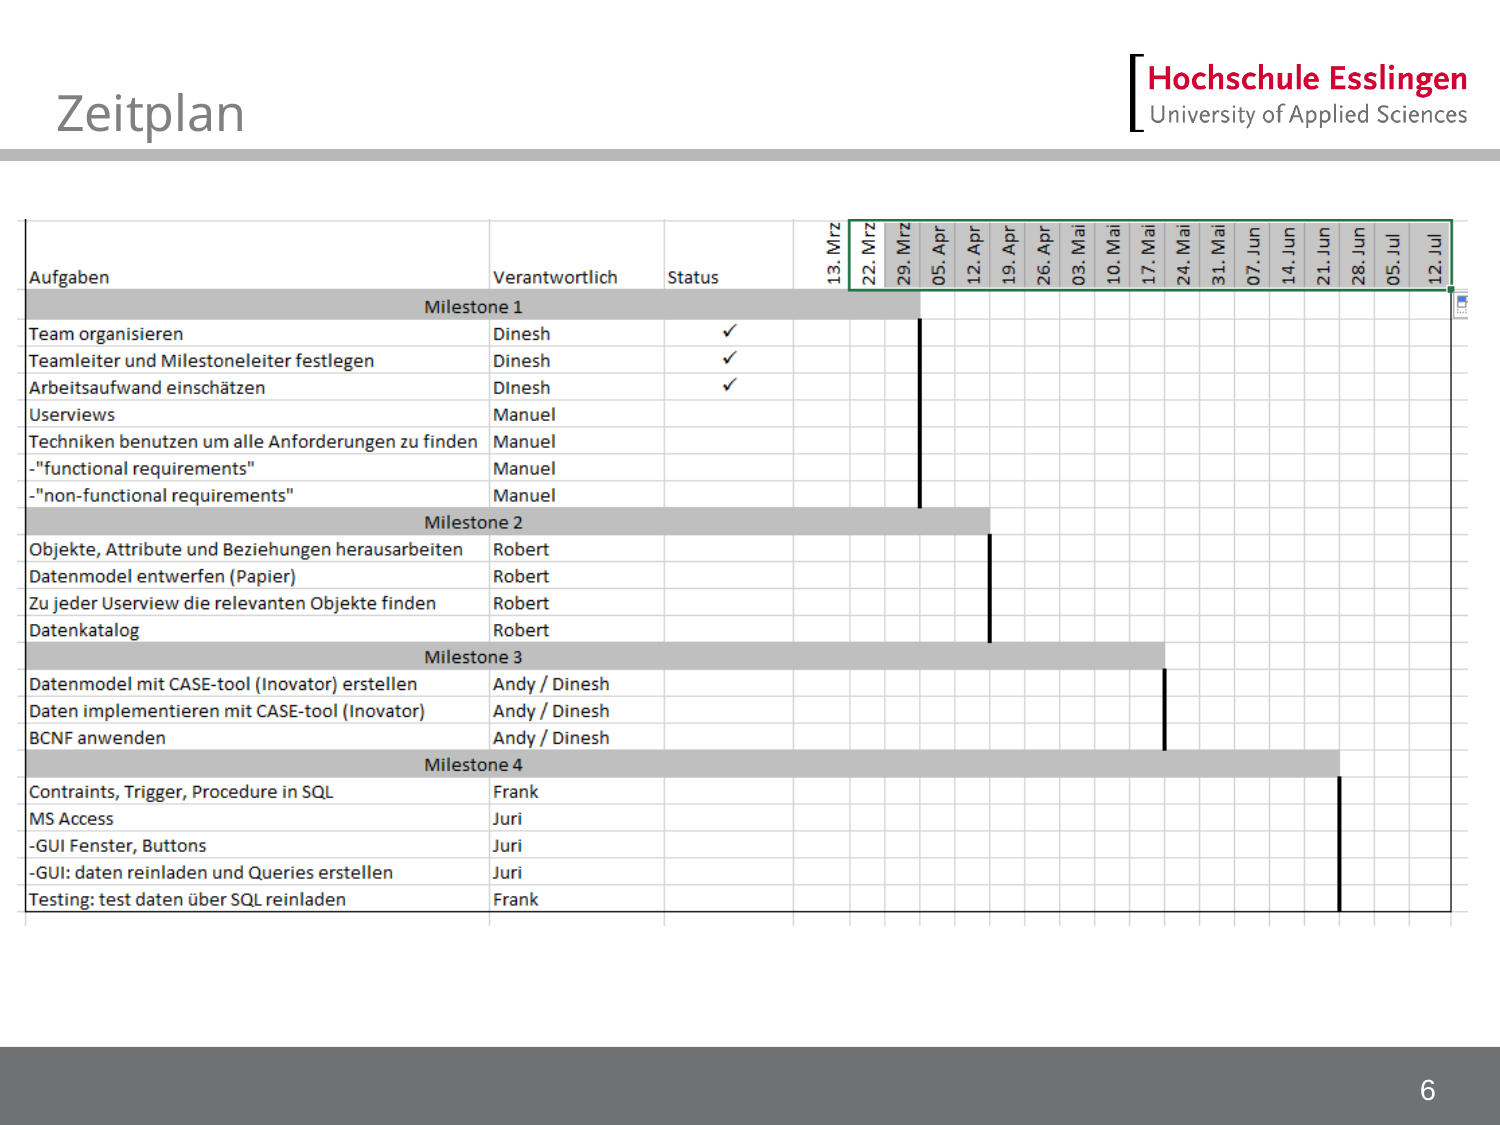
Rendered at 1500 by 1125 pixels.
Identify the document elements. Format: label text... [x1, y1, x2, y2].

picture [1130, 54, 1467, 132]
picture [17, 219, 1468, 926]
title Zeitplan [41, 7, 1105, 149]
